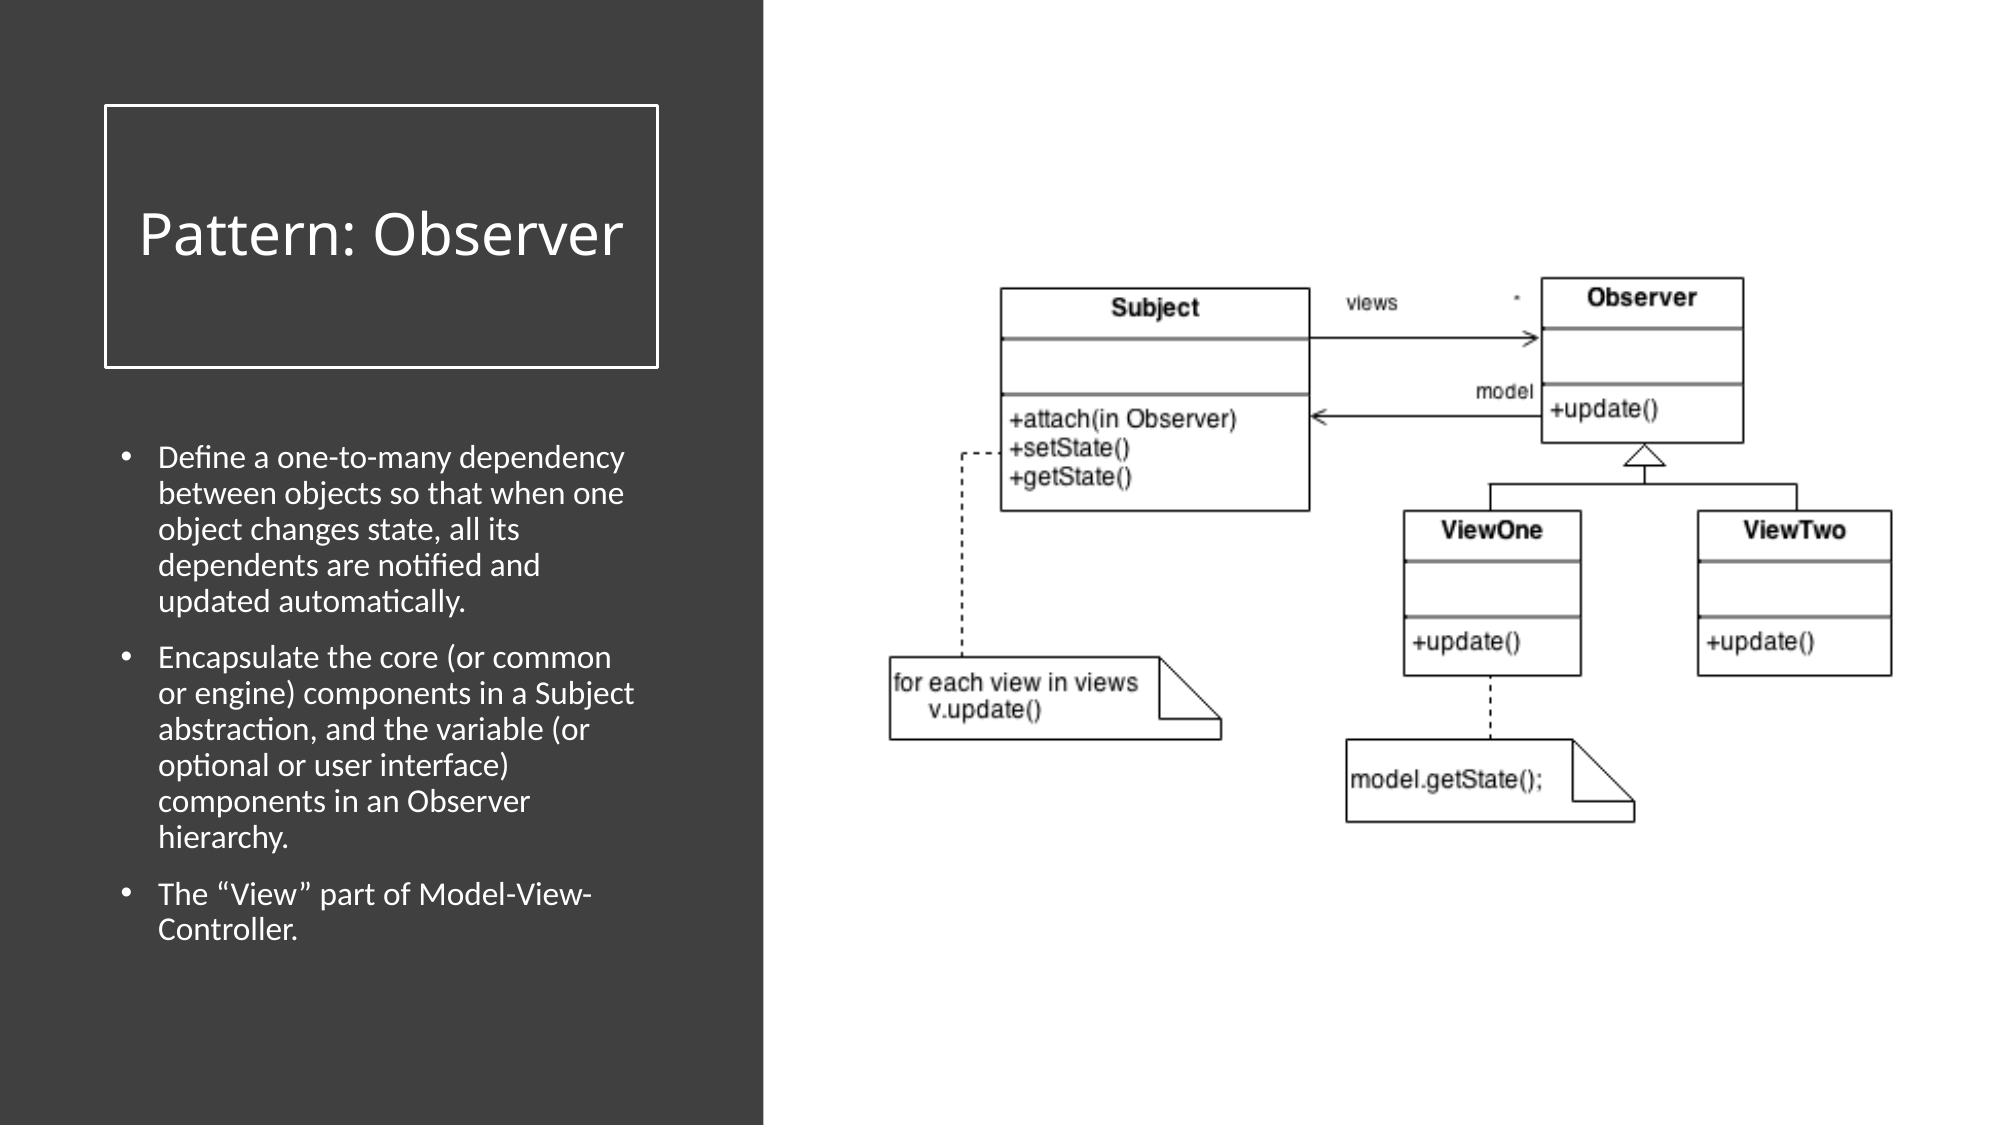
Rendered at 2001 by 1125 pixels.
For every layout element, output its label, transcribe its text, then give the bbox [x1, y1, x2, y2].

title Pattern: Observer [105, 105, 658, 368]
list Define a one-to-many dependency between objects so that when one object changes state, all its dependents are notified and updated automatically. Encapsulate the core (or common or engine) components in a Subject abstraction, and the variable (or optional or user interface) components in an Observer hierarchy. The “View” part of Model-View-Controller. [105, 432, 658, 994]
picture [869, 257, 1895, 842]
text_box [0, 0, 764, 1125]
